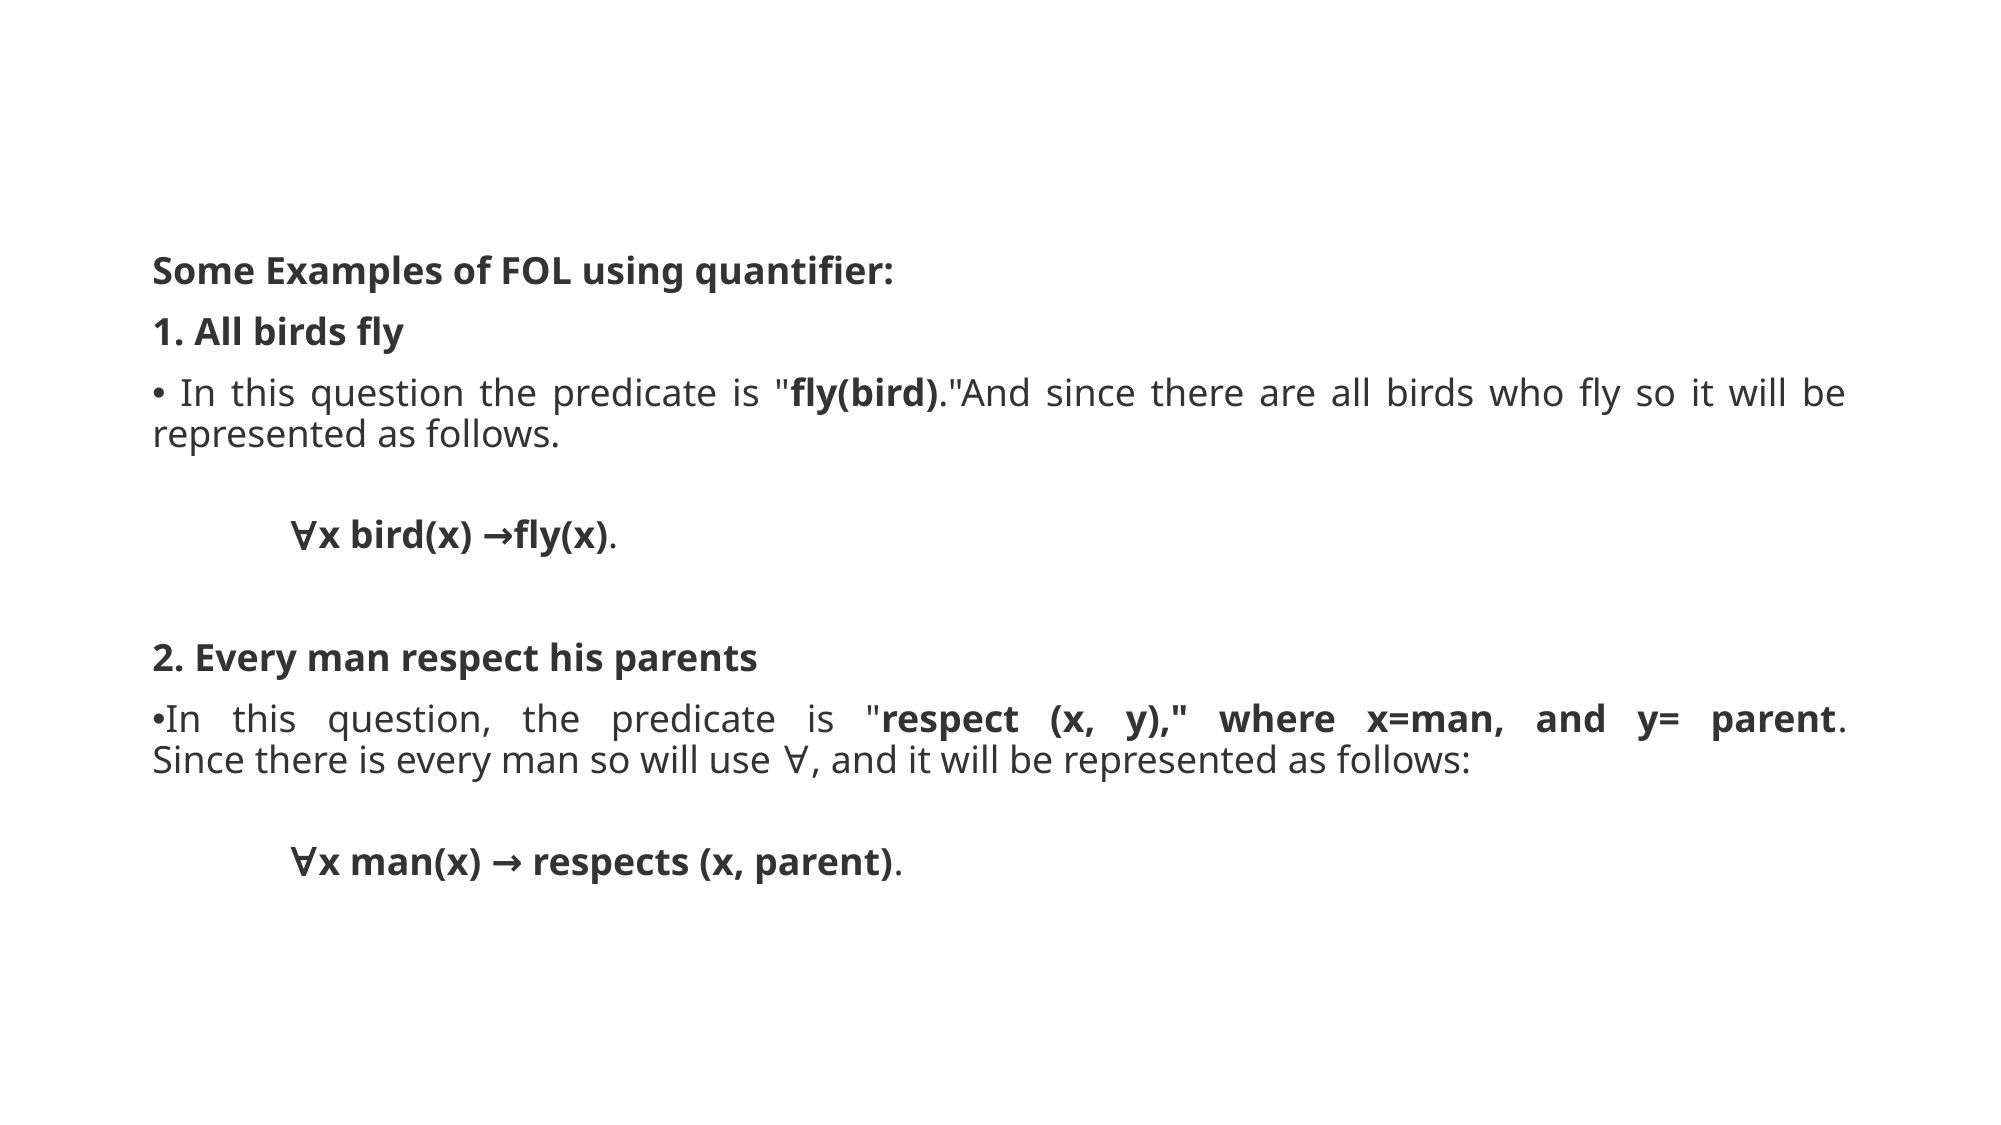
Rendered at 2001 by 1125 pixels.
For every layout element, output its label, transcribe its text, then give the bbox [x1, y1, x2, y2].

list Some Examples of FOL using quantifier: 1. All birds fly In this question the predicate is "fly(bird)."And since there are all birds who fly so it will be represented as follows. ∀x bird(x) →fly(x). 2. Every man respect his parents In this question, the predicate is "respect (x, y)," where x=man, and y= parent. Since there is every man so will use ∀, and it will be represented as follows: ∀x man(x) → respects (x, parent). [137, 244, 1863, 1014]
